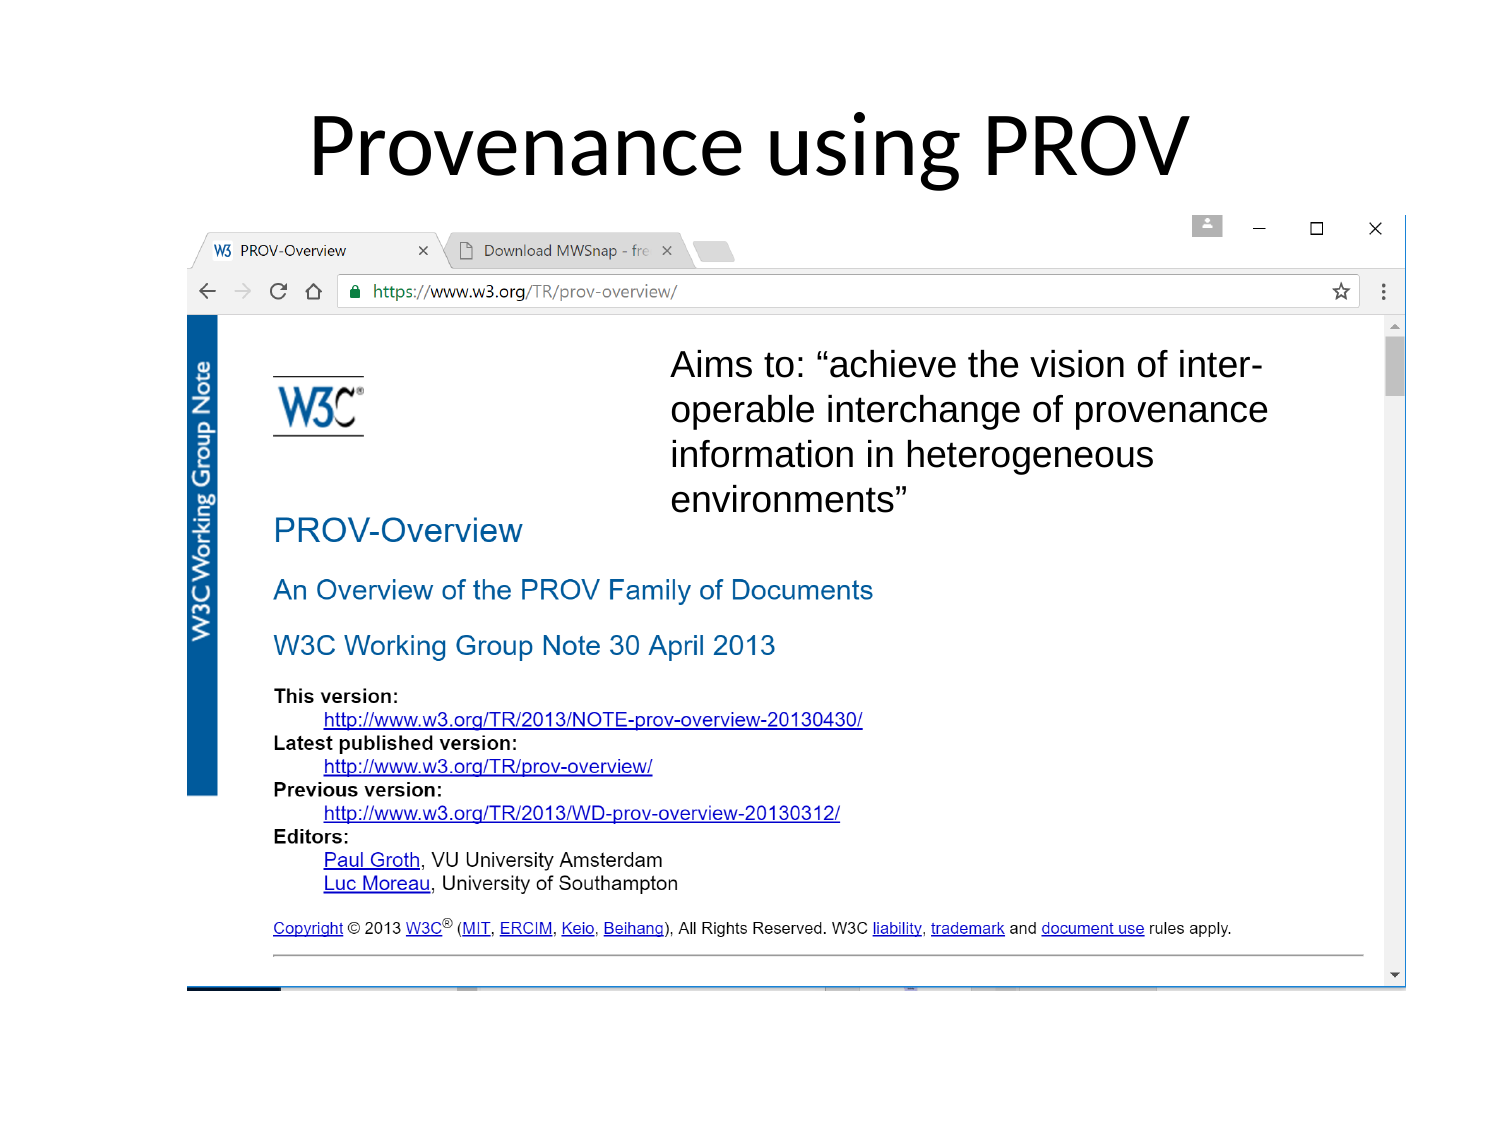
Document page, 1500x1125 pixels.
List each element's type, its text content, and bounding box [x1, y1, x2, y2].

title Provenance using PROV [75, 45, 1425, 233]
picture [187, 215, 1406, 991]
